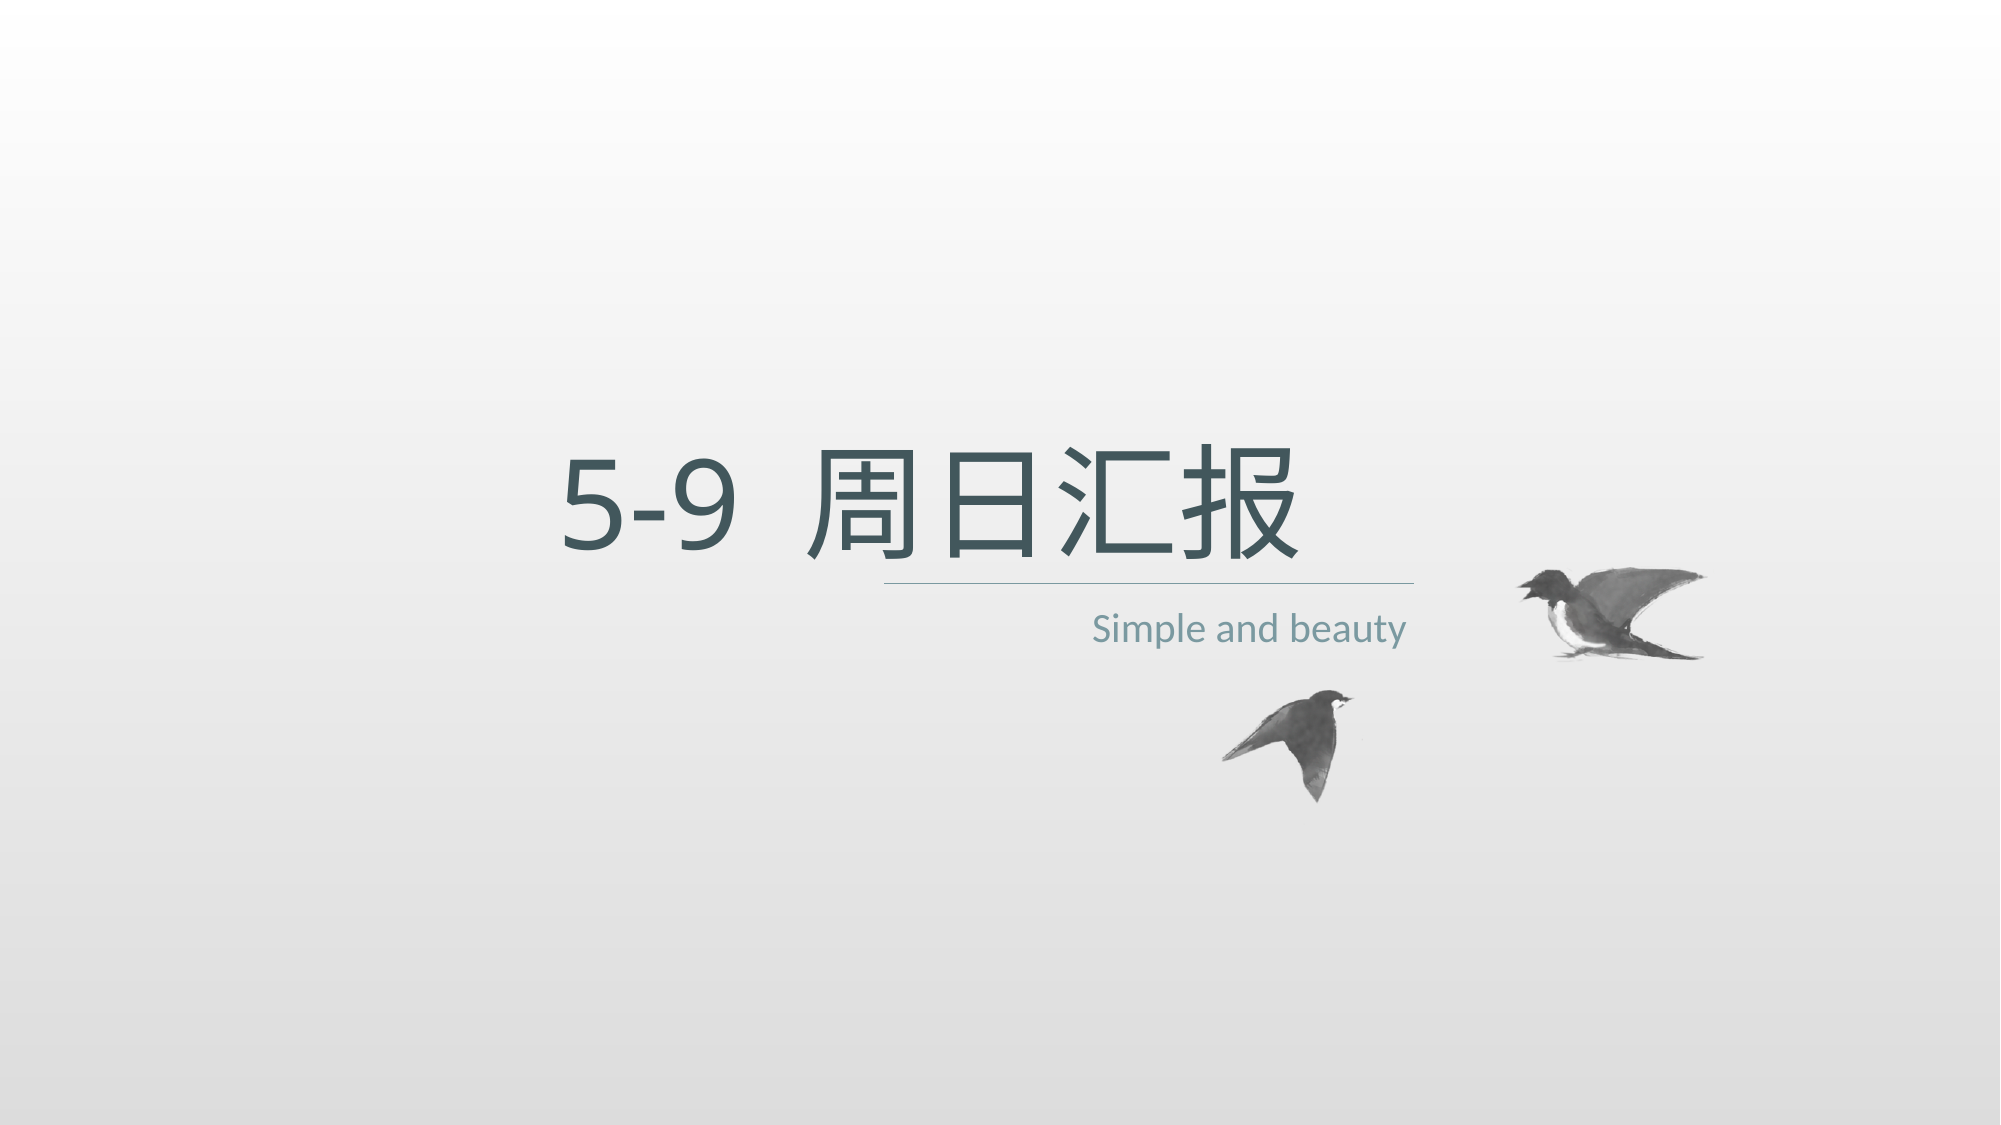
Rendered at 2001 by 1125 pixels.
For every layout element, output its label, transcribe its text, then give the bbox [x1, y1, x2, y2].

text_box 5-9 周日汇报 [543, 416, 1457, 582]
picture [1168, 511, 1726, 825]
text_box Simple and beauty [1077, 593, 1168, 659]
